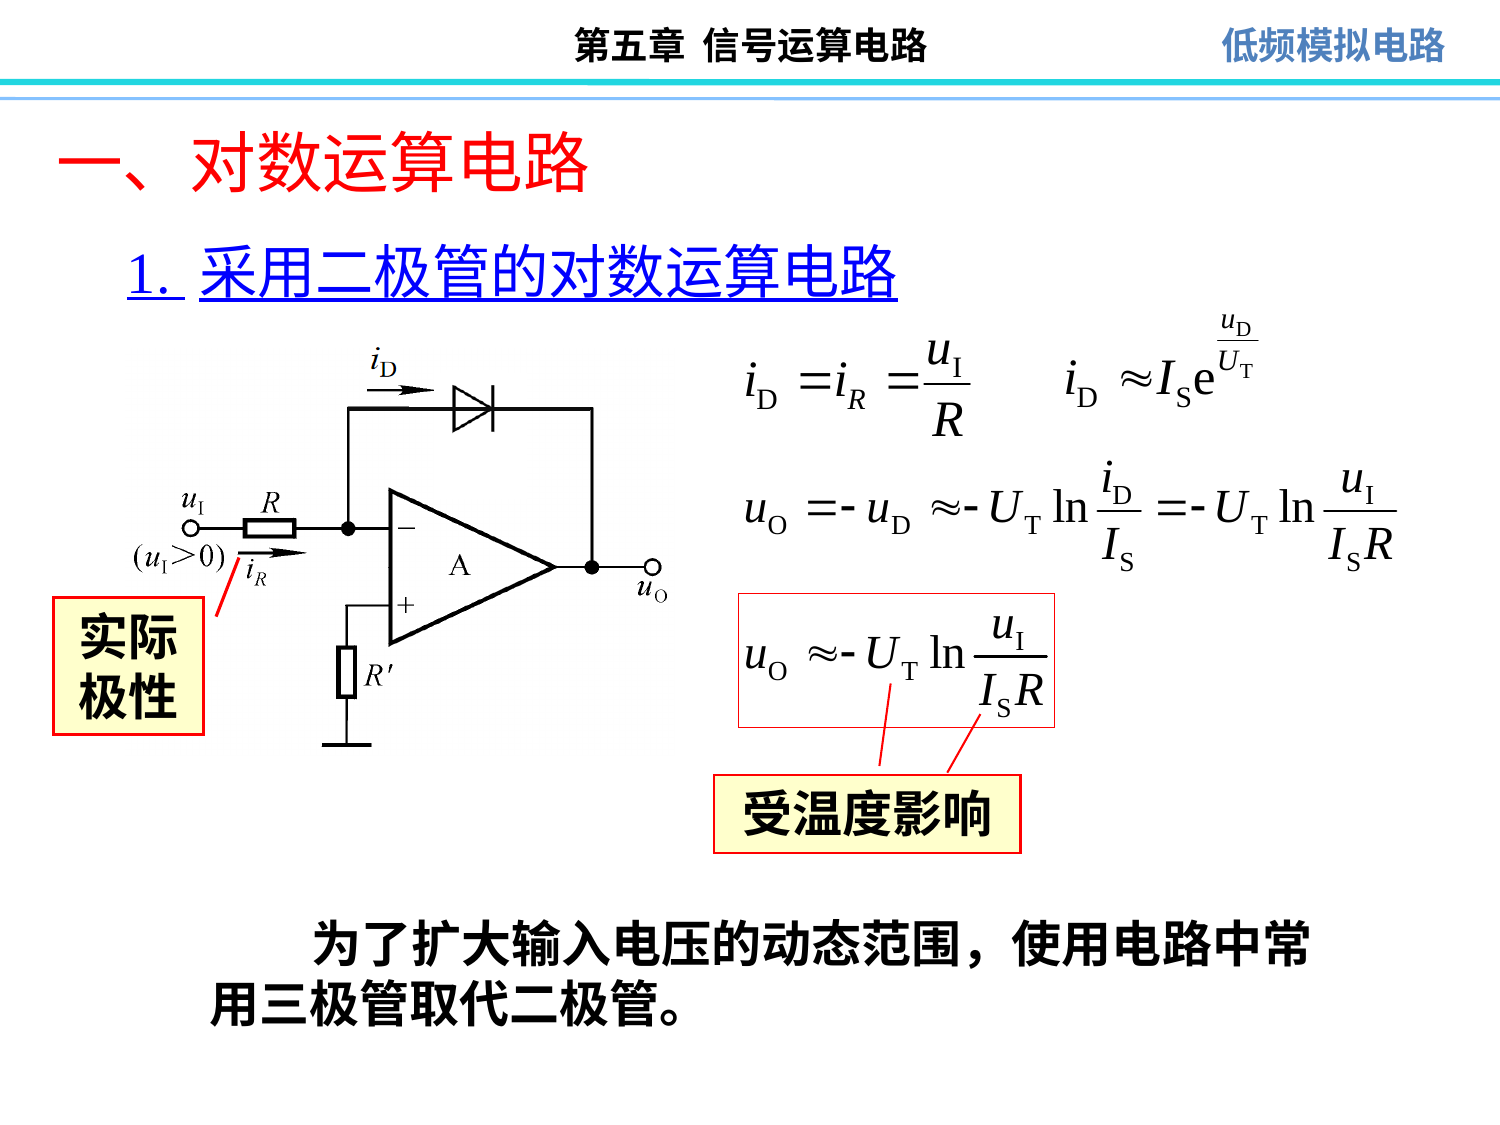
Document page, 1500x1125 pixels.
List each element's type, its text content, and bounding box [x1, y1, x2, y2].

text_box 1. 采用二极管的对数运算电路 [112, 227, 931, 313]
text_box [737, 315, 981, 448]
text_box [738, 593, 1055, 728]
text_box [1057, 296, 1271, 420]
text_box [124, 342, 675, 756]
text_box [714, 714, 1021, 854]
text_box 一、对数运算电路 [41, 113, 620, 209]
text_box 为了扩大输入电压的动态范围，使用电路中常用三极管取代二极管。 [194, 905, 1333, 1040]
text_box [738, 447, 1407, 582]
text_box 实际极性 [53, 597, 124, 735]
